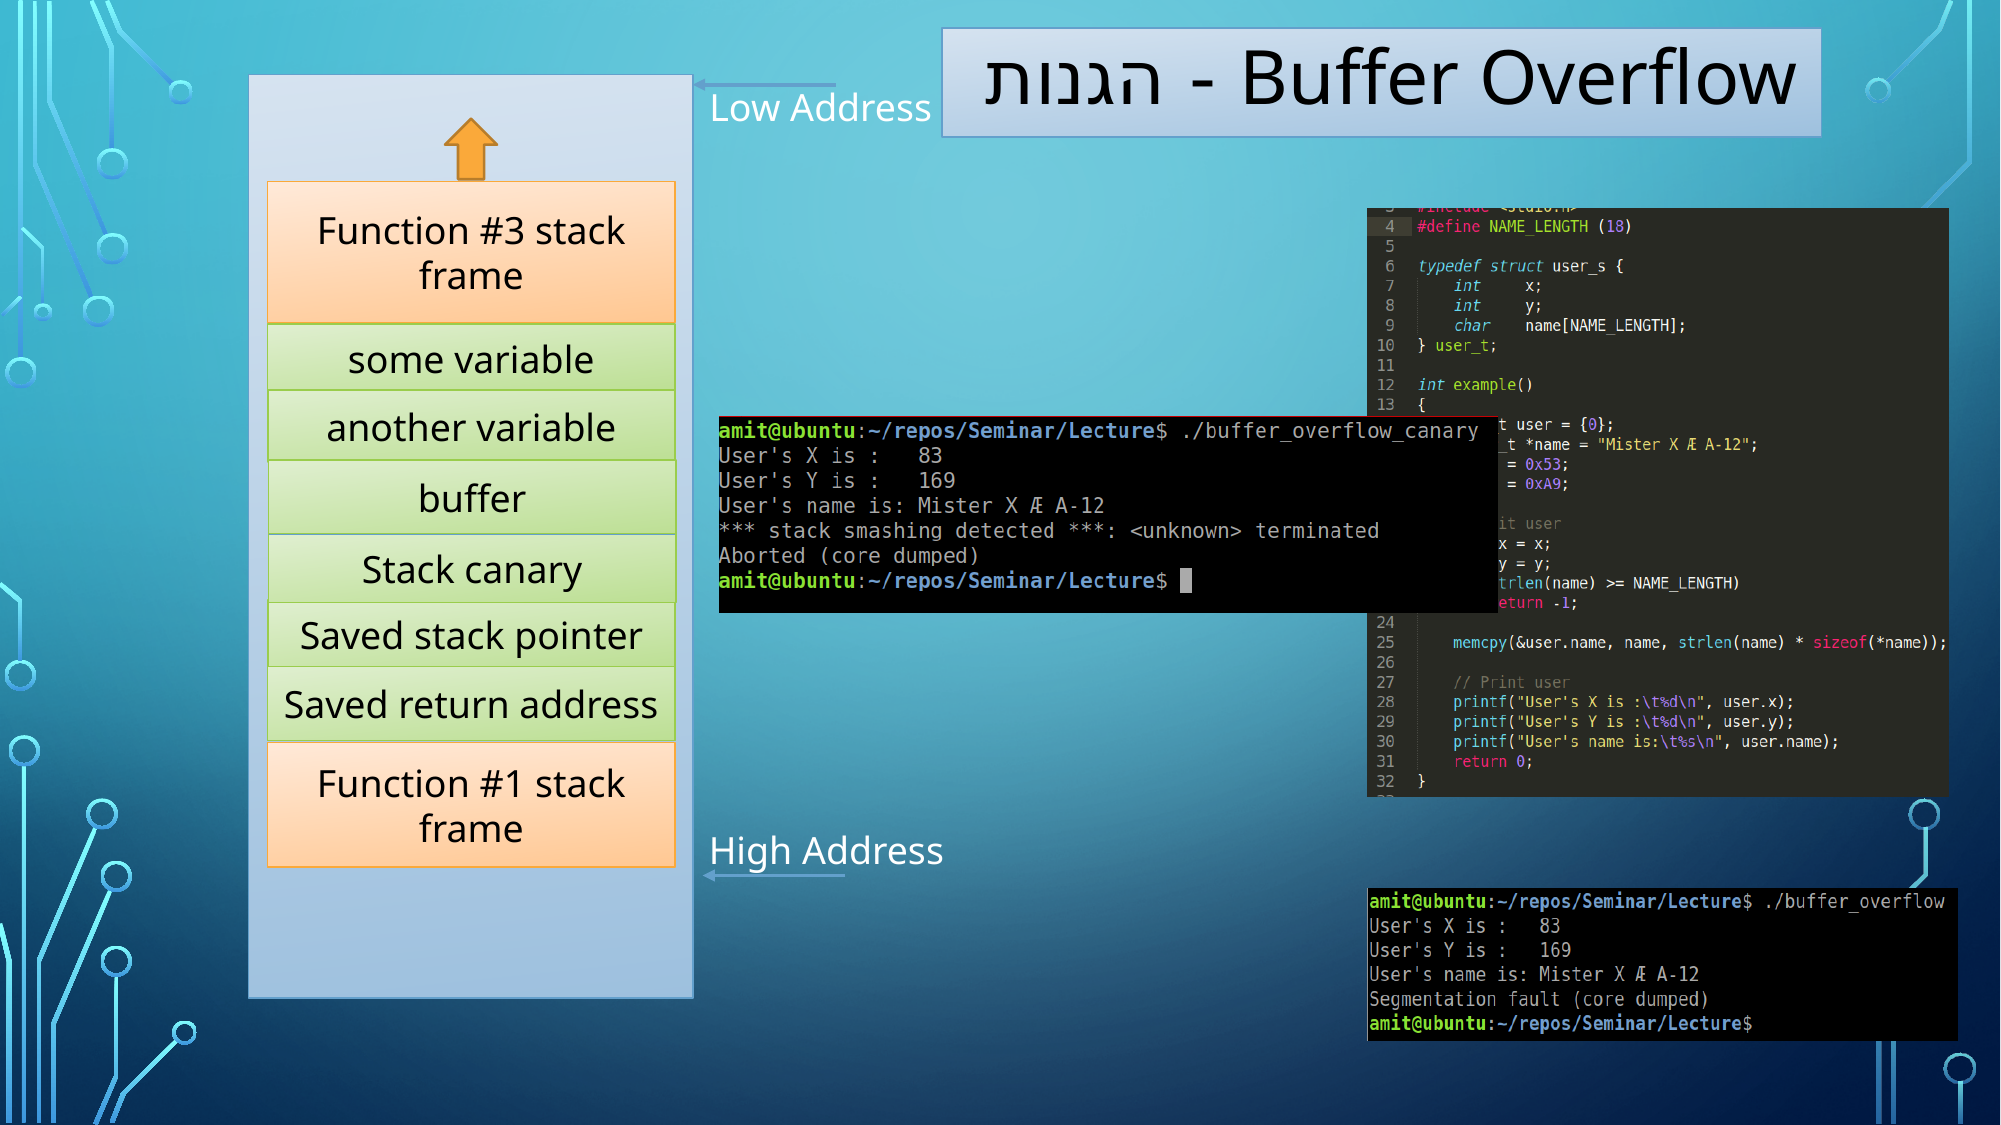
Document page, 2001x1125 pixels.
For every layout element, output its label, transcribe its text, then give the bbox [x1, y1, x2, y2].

text_box High Address [693, 820, 959, 880]
text_box Low Address [694, 76, 948, 137]
text_box some variable [267, 323, 676, 389]
text_box [1813, 27, 1822, 138]
picture [1366, 887, 1958, 1041]
text_box Saved return address [267, 666, 676, 741]
text_box Stack canary [268, 533, 677, 603]
text_box [443, 117, 499, 181]
text_box buffer [268, 459, 677, 533]
title Buffer Overflow - הגנות [187, 0, 1813, 131]
text_box Saved stack pointer [267, 599, 676, 666]
text_box Function #3 stack frame [267, 181, 676, 323]
text_box another variable [267, 389, 676, 463]
list [129, 131, 1813, 1065]
picture [719, 207, 1949, 797]
text_box Function #1 stack frame [267, 742, 676, 868]
